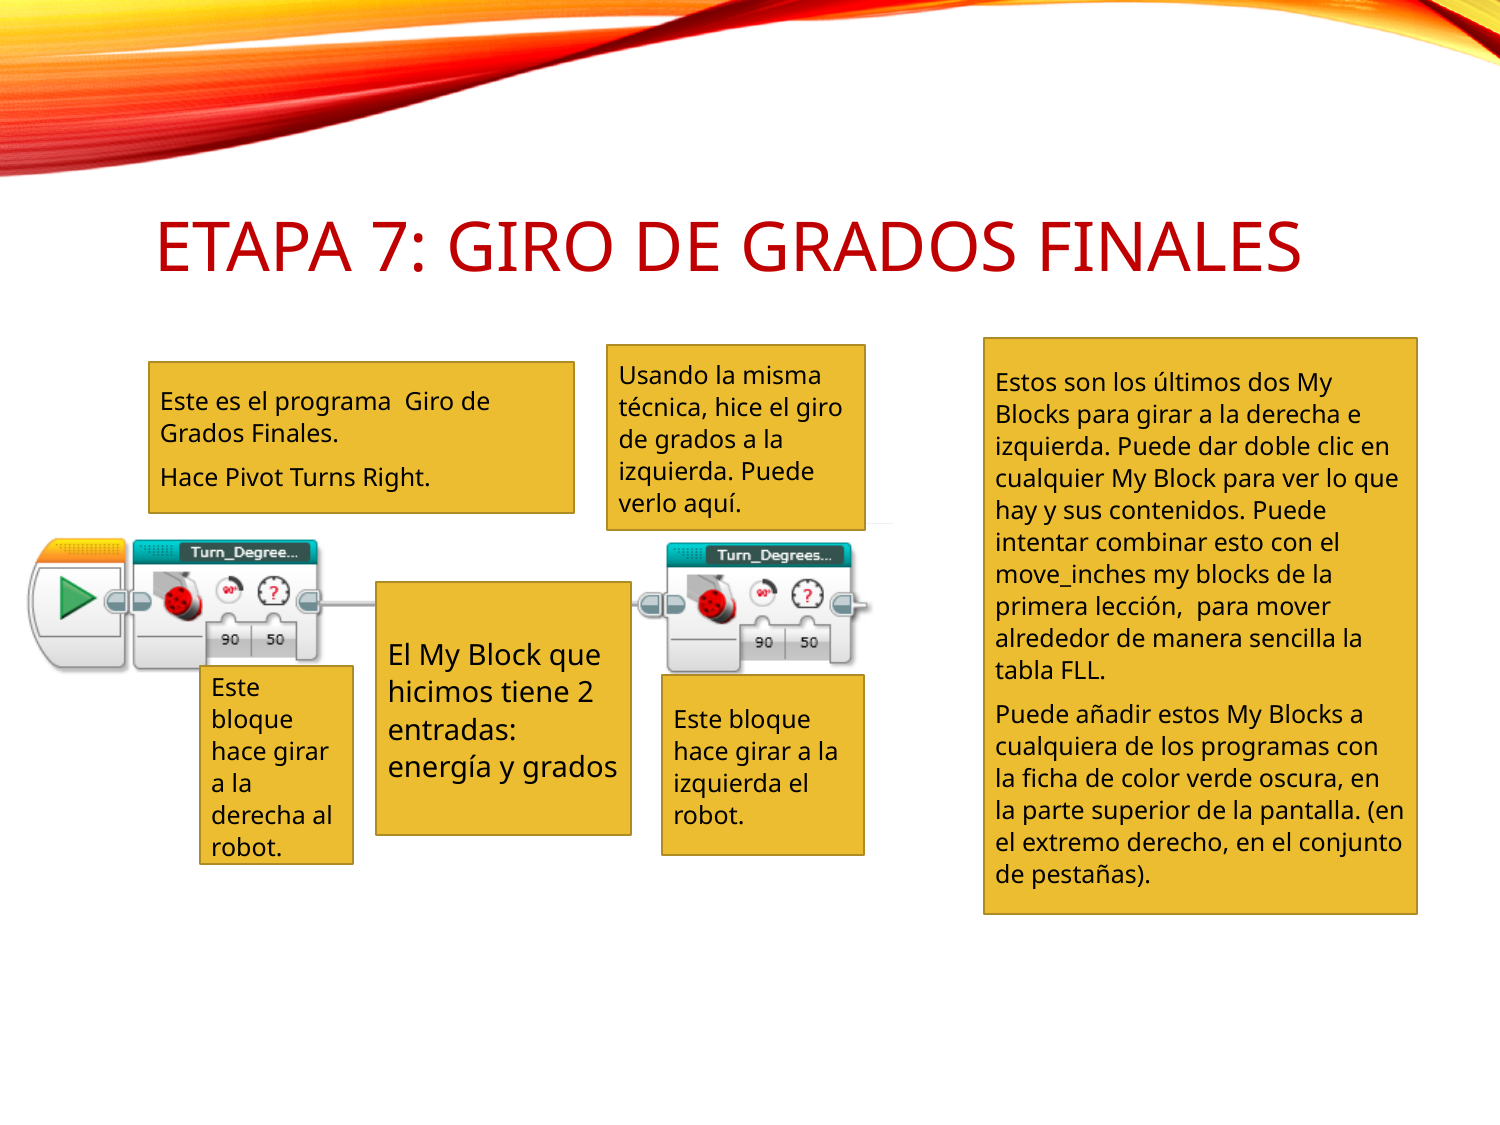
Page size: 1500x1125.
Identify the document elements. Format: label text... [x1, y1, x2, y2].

text_box Este bloque hace girar a la derecha al robot. [199, 678, 354, 865]
text_box Este bloque hace girar a la izquierda el robot. [661, 678, 865, 856]
picture [21, 522, 911, 678]
text_box El My Block que hicimos tiene 2 entradas: energía y grados [375, 678, 632, 836]
text_box Usando la misma técnica, hice el giro de grados a la izquierda. Puede verlo aquí. [606, 344, 866, 522]
text_box ETAPA 7: GIRO DE GRADOS FINALES [0, 144, 1316, 291]
text_box Este es el programa Giro de Grados Finales. Hace Pivot Turns Right. [148, 361, 575, 514]
picture [0, 0, 1500, 178]
text_box Estos son los últimos dos My Blocks para girar a la derecha e izquierda. Puede dar doble clic en cualquier My Block para ver lo que hay y sus contenidos. Puede intentar combinar esto con el move_inches my blocks de la primera lección, para mover alrededor de manera sencilla la tabla FLL. Puede añadir estos My Blocks a cualquiera de los programas con la ficha de color verde oscura, en la parte superior de la pantalla. (en el extremo derecho, en el conjunto de pestañas). [983, 337, 1418, 915]
